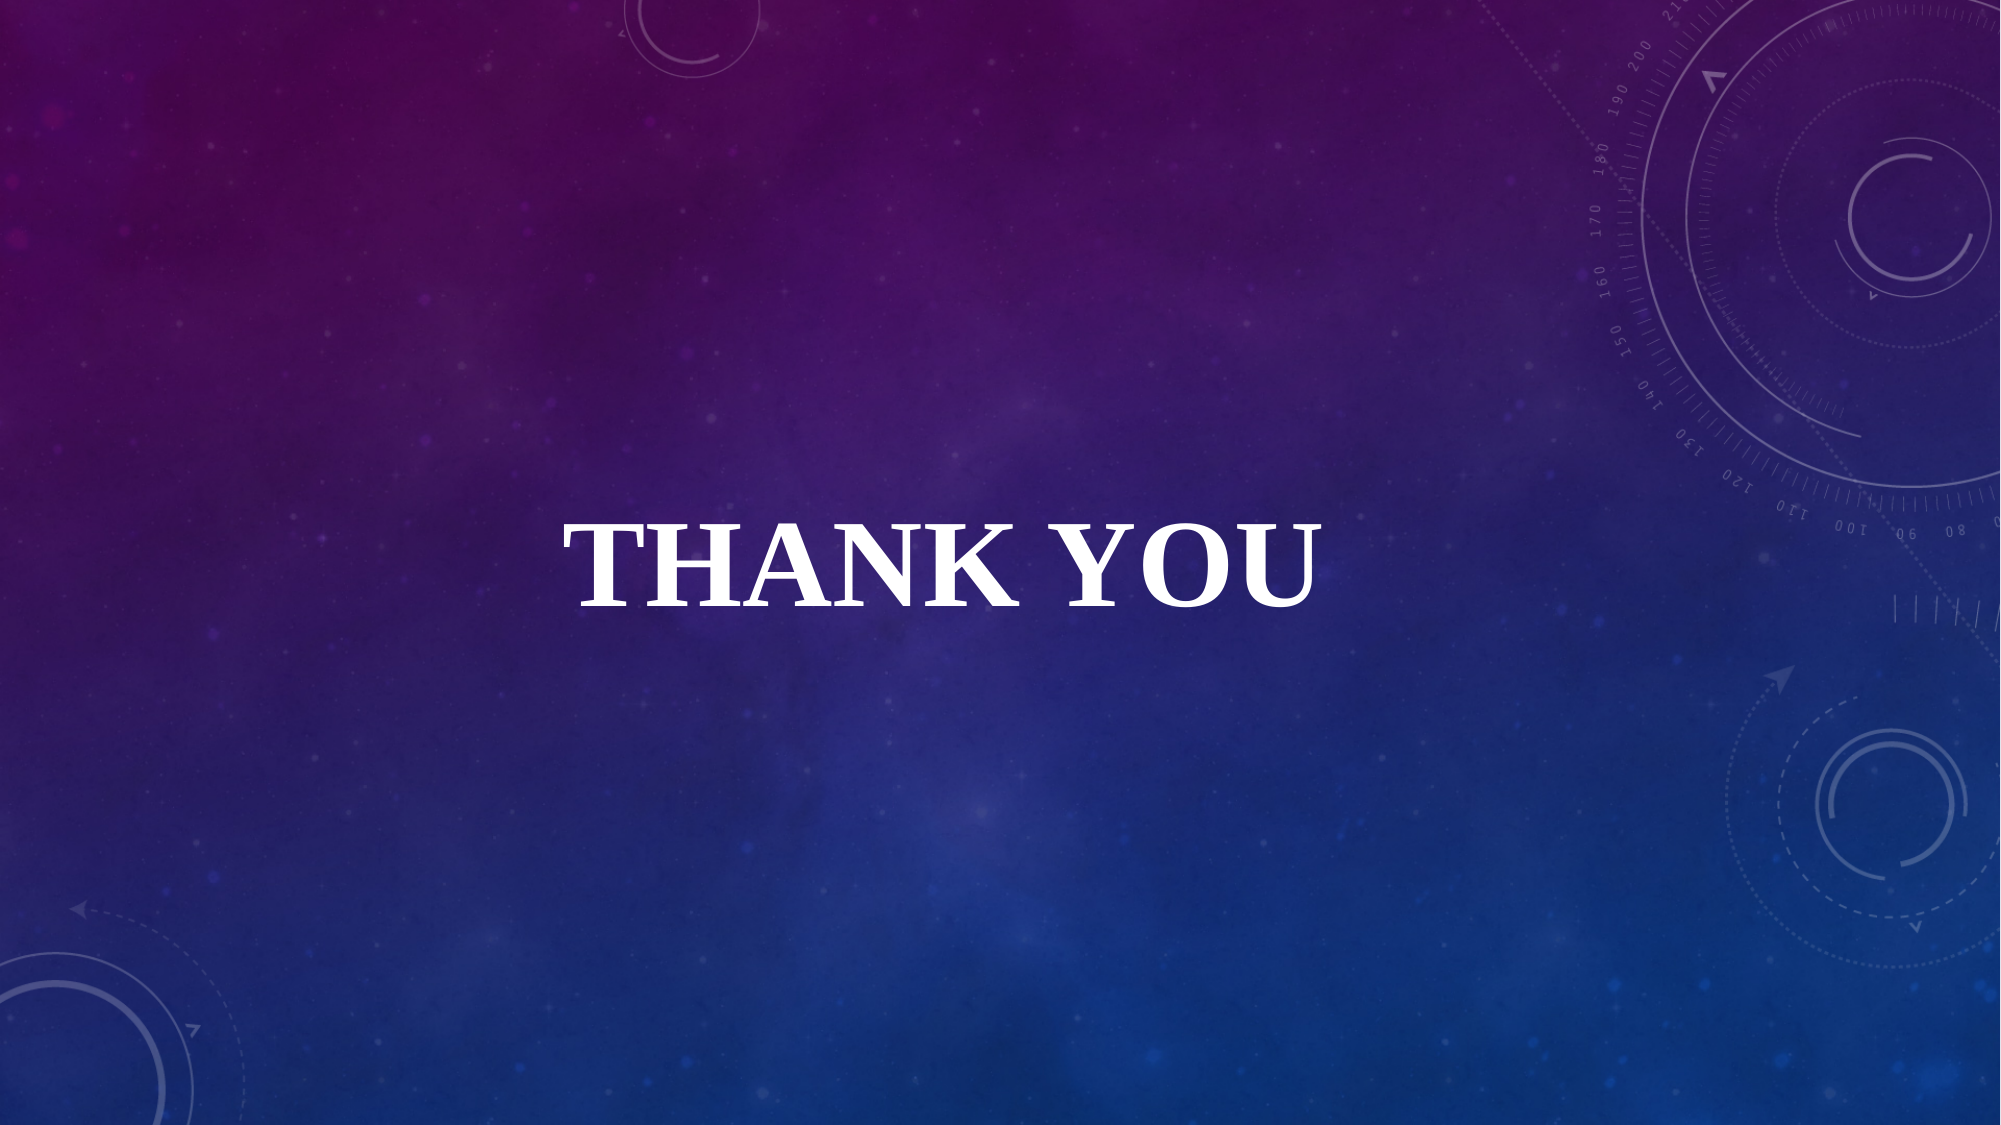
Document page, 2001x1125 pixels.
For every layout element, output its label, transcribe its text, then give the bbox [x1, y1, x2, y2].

picture [0, 0, 2001, 1125]
title Thank you [112, 437, 1775, 676]
